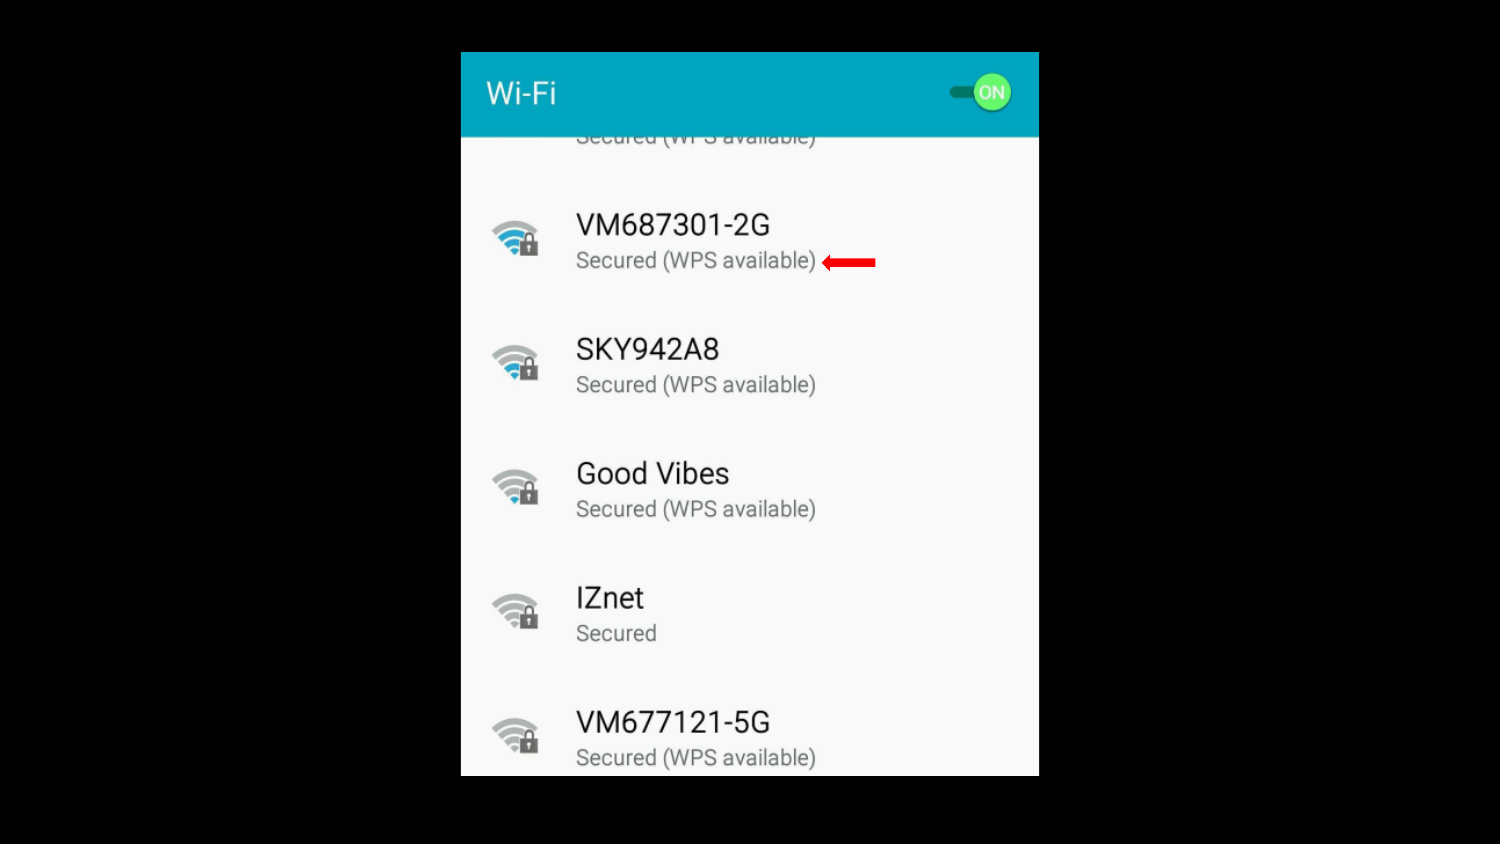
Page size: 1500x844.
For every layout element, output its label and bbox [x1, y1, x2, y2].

picture [460, 52, 1040, 777]
